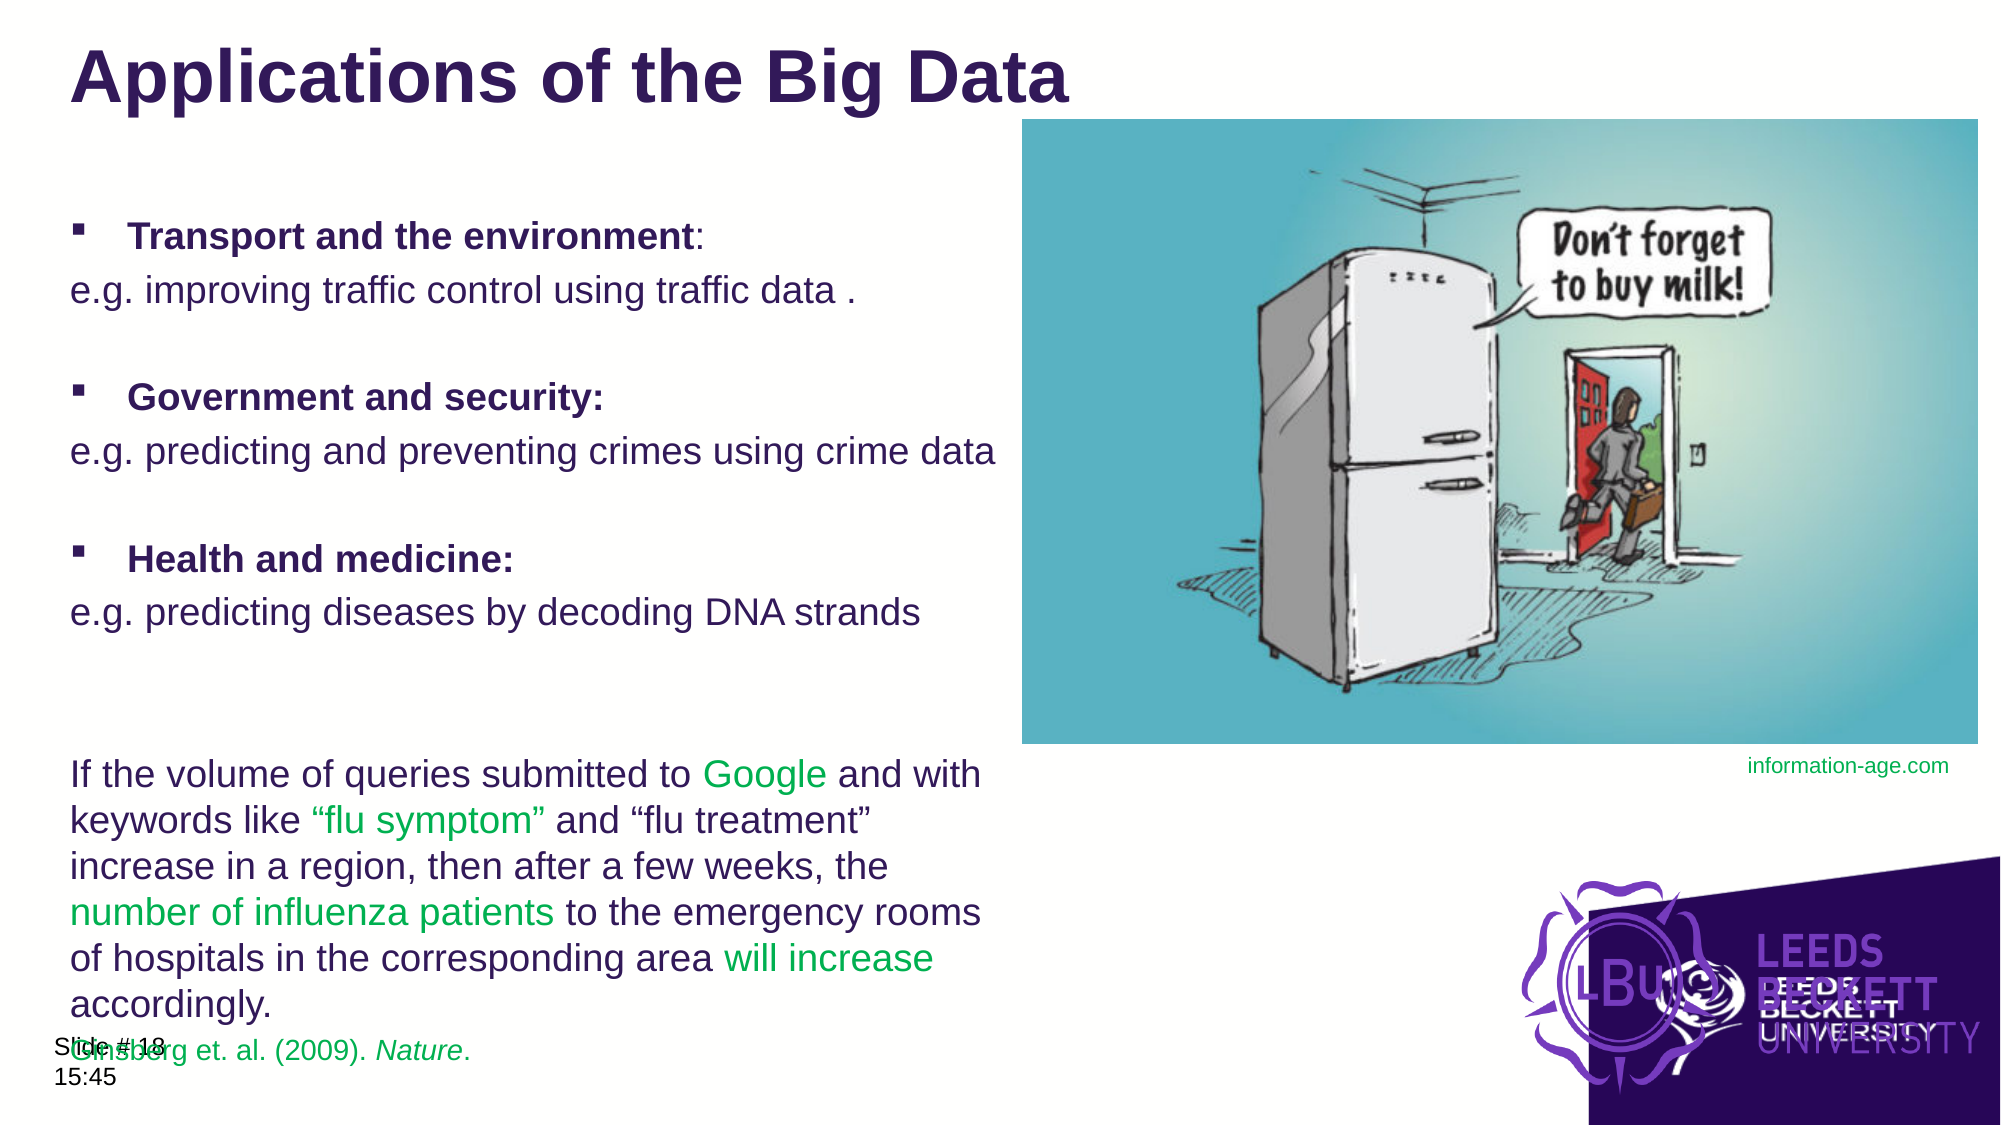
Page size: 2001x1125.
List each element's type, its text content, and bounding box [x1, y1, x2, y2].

picture [0, 0, 2001, 1125]
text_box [1022, 118, 1978, 786]
list Transport and the environment: e.g. improving traffic control using traffic data . Government and security: e.g. predicting and preventing crimes using crime data Health and medicine: e.g. predicting diseases by decoding DNA strands If the volume of queries submitted to Google and with keywords like “flu symptom” and “flu treatment” increase in a region, then after a few weeks, the number of influenza patients to the emergency rooms of hospitals in the corresponding area will increase accordingly. Ginsberg et. al. (2009). Nature. [55, 153, 1023, 1098]
title Applications of the Big Data [55, 19, 1780, 153]
